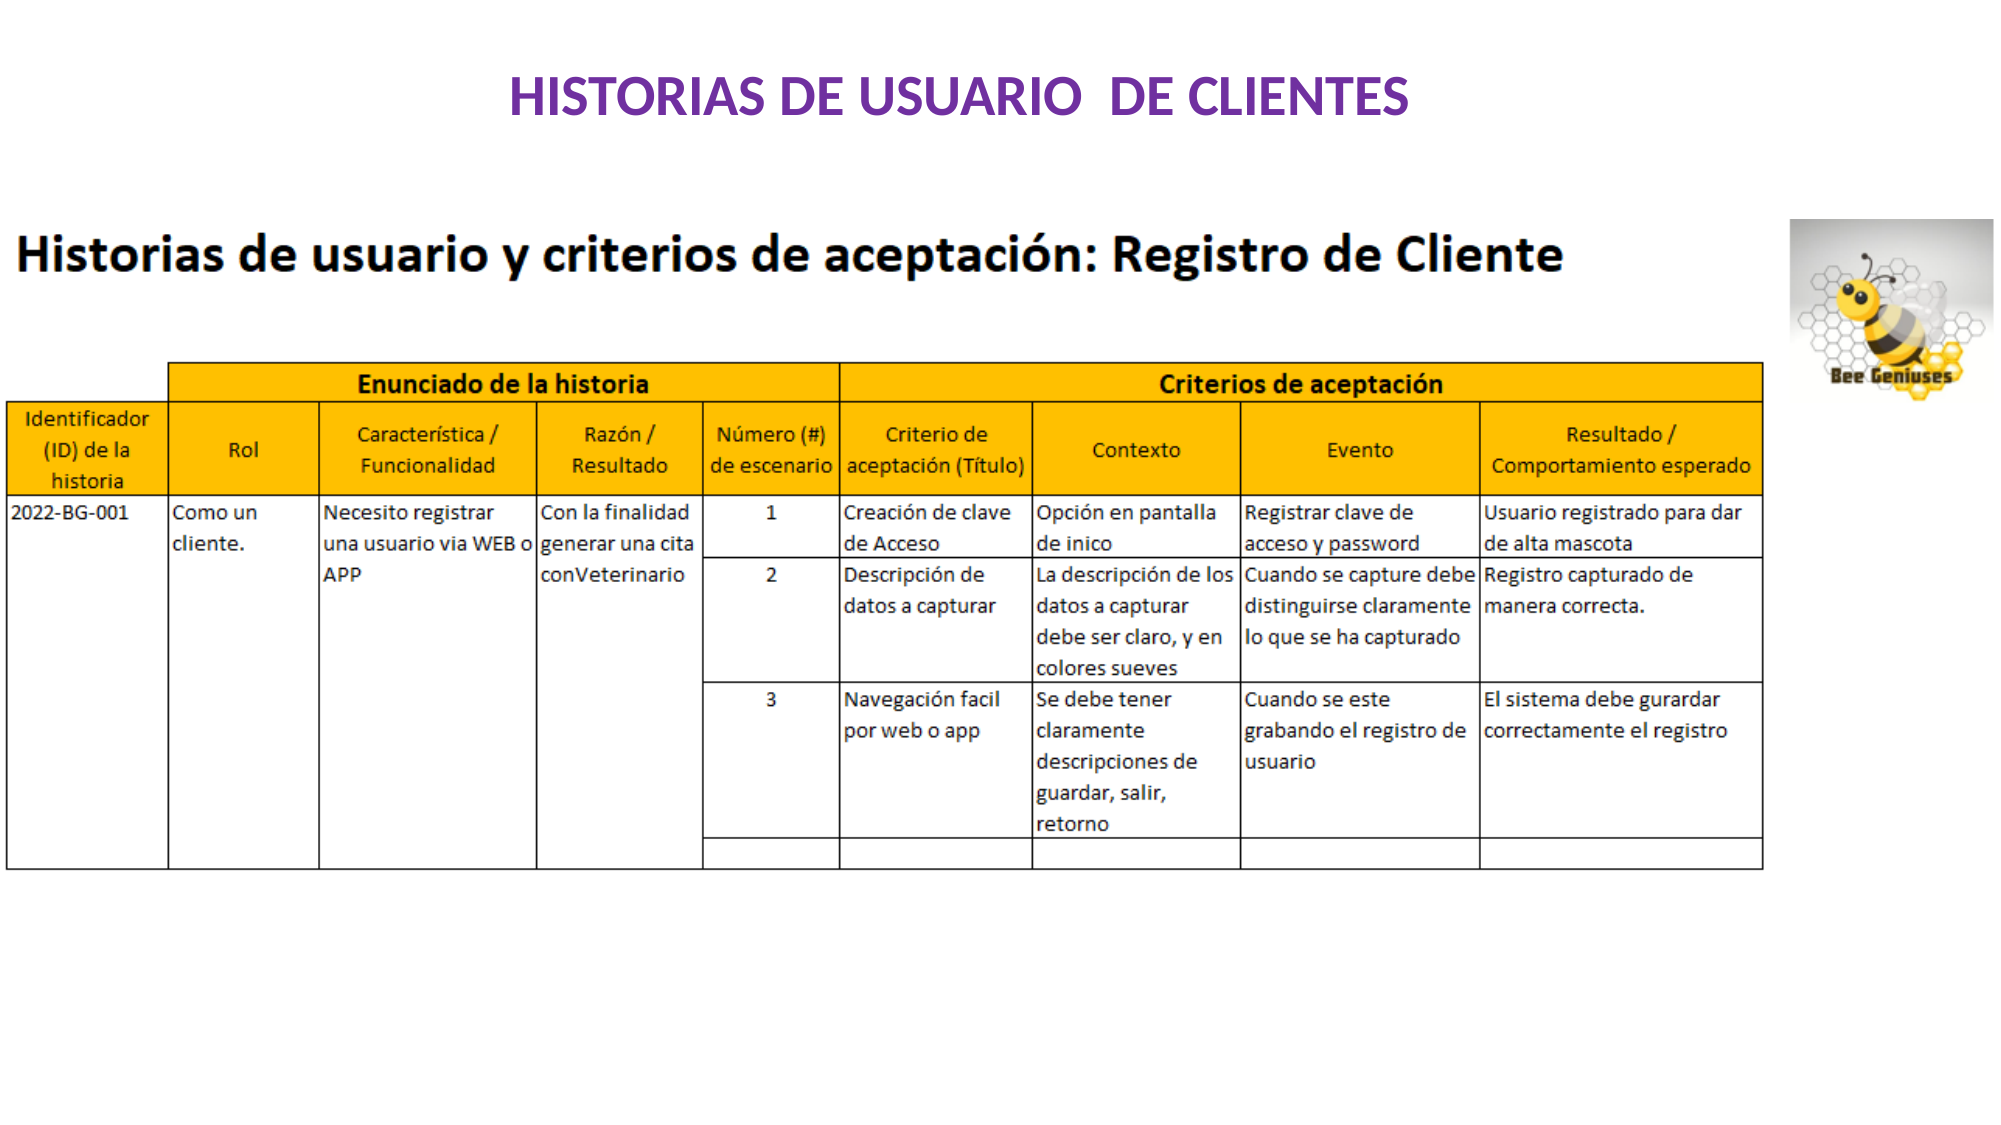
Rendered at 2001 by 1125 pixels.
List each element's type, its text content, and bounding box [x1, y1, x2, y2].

text_box HISTORIAS DE USUARIO DE CLIENTES [494, 50, 1505, 135]
picture [0, 219, 2000, 906]
